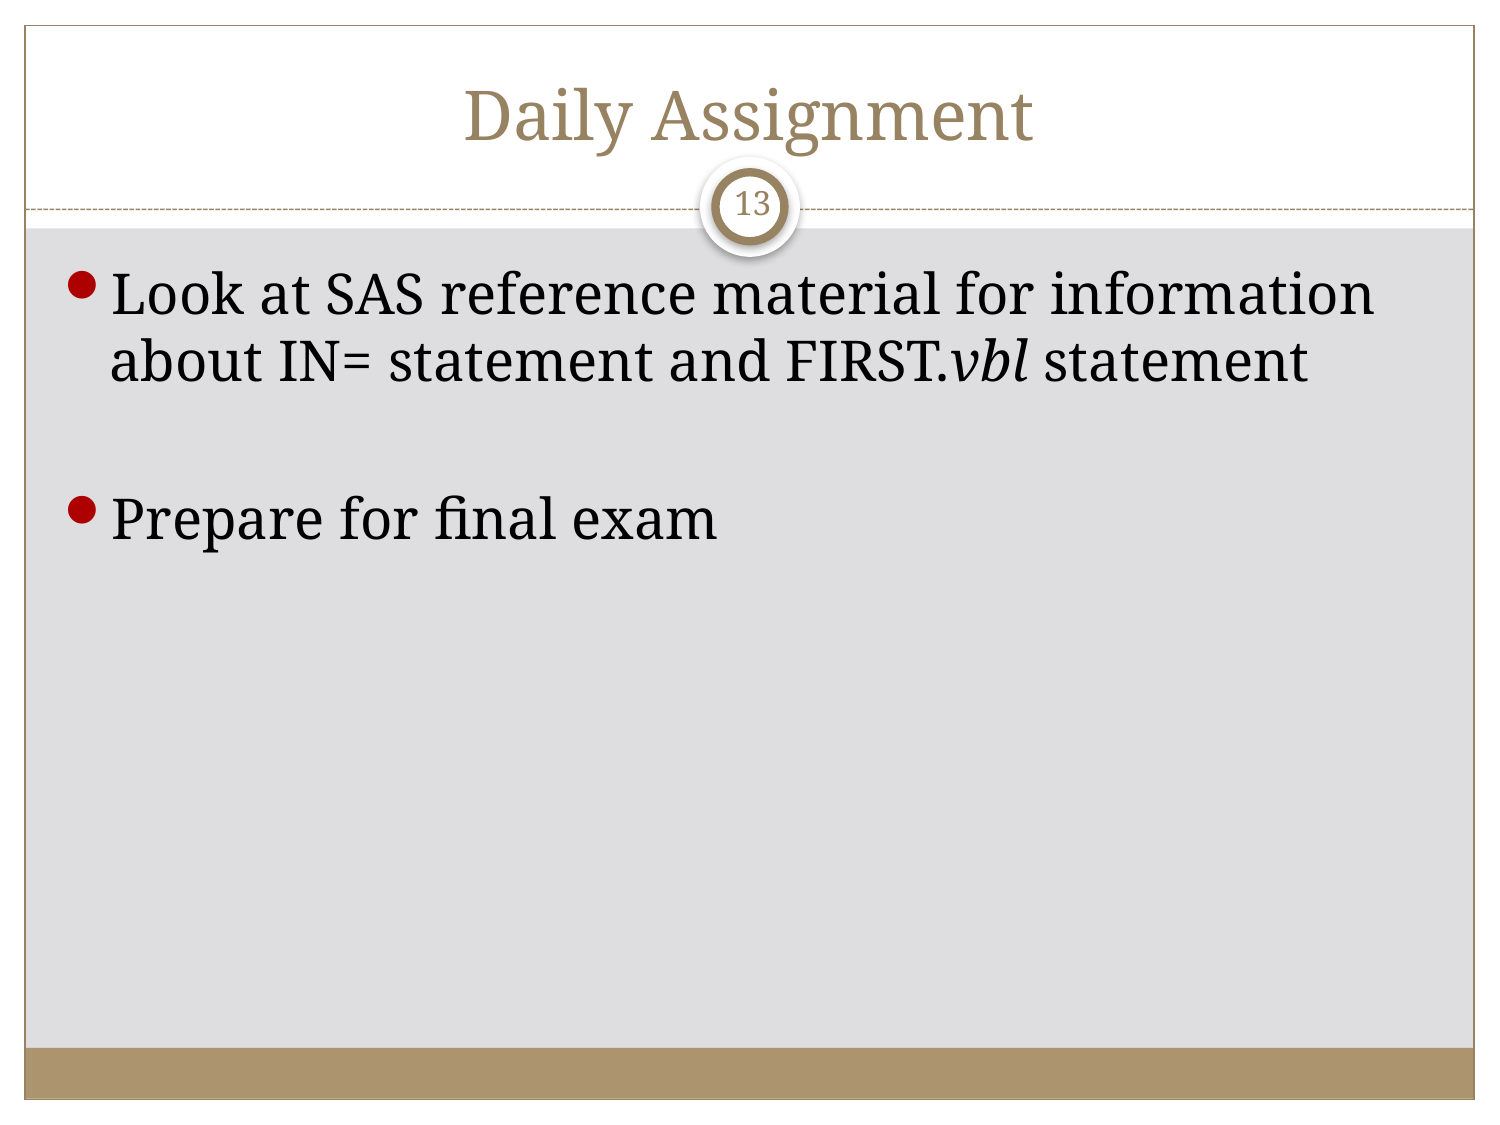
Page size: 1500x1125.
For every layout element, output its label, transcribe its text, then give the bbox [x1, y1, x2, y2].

slide_number 13 [715, 168, 791, 241]
title Daily Assignment [49, 37, 1450, 162]
list Look at SAS reference material for information about IN= statement and FIRST.vbl statement Prepare for final exam [49, 250, 1445, 1001]
